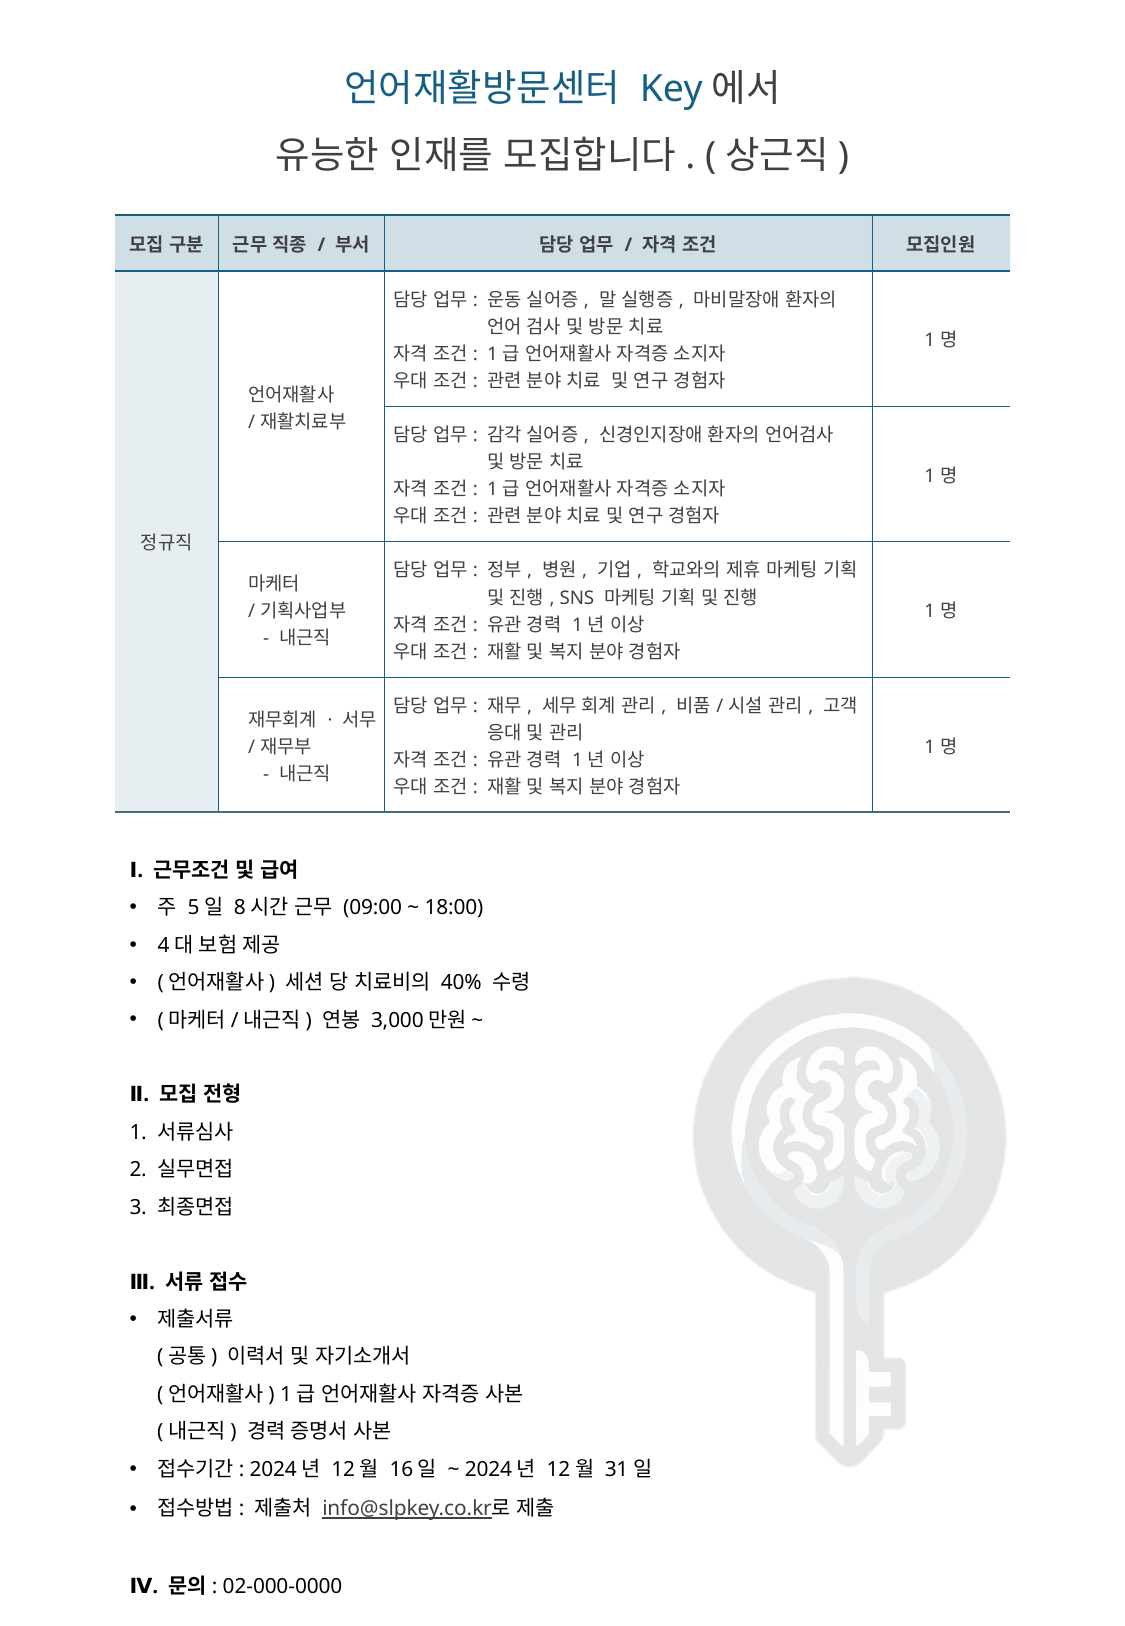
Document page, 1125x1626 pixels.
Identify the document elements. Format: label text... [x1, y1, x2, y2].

picture [688, 972, 1011, 1471]
text_box 언어재활방문센터 Key에서 유능한 인재를 모집합니다. (상근직) [254, 34, 871, 184]
table_cell 정규직 [115, 272, 218, 811]
table_cell 담당 업무: 자격 조건: 우대 조건: [385, 272, 481, 406]
table_cell 정부, 병원, 기업, 학교와의 제휴 마케팅 기획 및 진행, SNS 마케팅 기획 및 진행 유관 경력 1년 이상 재활 및 복지 분야 경험자 [481, 542, 872, 677]
table_cell 1명 [873, 272, 1010, 406]
table_cell 감각 실어증, 신경인지장애 환자의 언어검사 및 방문 치료 1급 언어재활사 자격증 소지자 관련 분야 치료 및 연구 경험자 [481, 407, 872, 541]
table_cell 1명 [873, 542, 1010, 677]
table_cell 재무회계 · 서무 /재무부 - 내근직 [219, 678, 384, 811]
table_cell 담당 업무: 자격 조건: 우대 조건: [385, 407, 481, 541]
table_cell 1명 [873, 678, 1010, 811]
table_header 모집 구분 [115, 216, 218, 270]
table_cell 운동 실어증, 말 실행증, 마비말장애 환자의 언어 검사 및 방문 치료 1급 언어재활사 자격증 소지자 관련 분야 치료 및 연구 경험자 [481, 272, 872, 406]
table_header 모집인원 [873, 216, 1010, 270]
table_cell 담당 업무: 자격 조건: 우대 조건: [385, 678, 481, 811]
table_cell 마케터 /기획사업부 - 내근직 [219, 542, 384, 677]
table_cell 언어재활사 /재활치료부 [219, 272, 384, 541]
text_box Ⅰ. 근무조건 및 급여 주 5일 8시간 근무 (09:00 ~ 18:00) 4대 보험 제공 (언어재활사) 세션 당 치료비의 40% 수령 (마케터/내근직) 연봉 3,000만원~ Ⅱ. 모집 전형 1. 서류심사 2. 실무면접 3. 최종면접 Ⅲ. 서류 접수 제출서류 (공통) 이력서 및 자기소개서 (언어재활사) 1급 언어재활사 자격증 사본 (내근직) 경력 증명서 사본 접수기간: 2024년 12월 16일 ~ 2024년 12월 31일 접수방법: 제출처 info@slpkey.co.kr로 제출 Ⅳ. 문의: 02-000-0000 [114, 836, 1011, 1606]
table_cell 1명 [873, 407, 1010, 541]
table_cell 담당 업무: 자격 조건: 우대 조건: [385, 542, 481, 677]
table_cell 재무, 세무 회계 관리, 비품/시설 관리, 고객 응대 및 관리 유관 경력 1년 이상 재활 및 복지 분야 경험자 [481, 678, 872, 811]
table_header 담당 업무 / 자격 조건 [385, 216, 872, 270]
table_header 근무 직종 / 부서 [219, 216, 384, 270]
